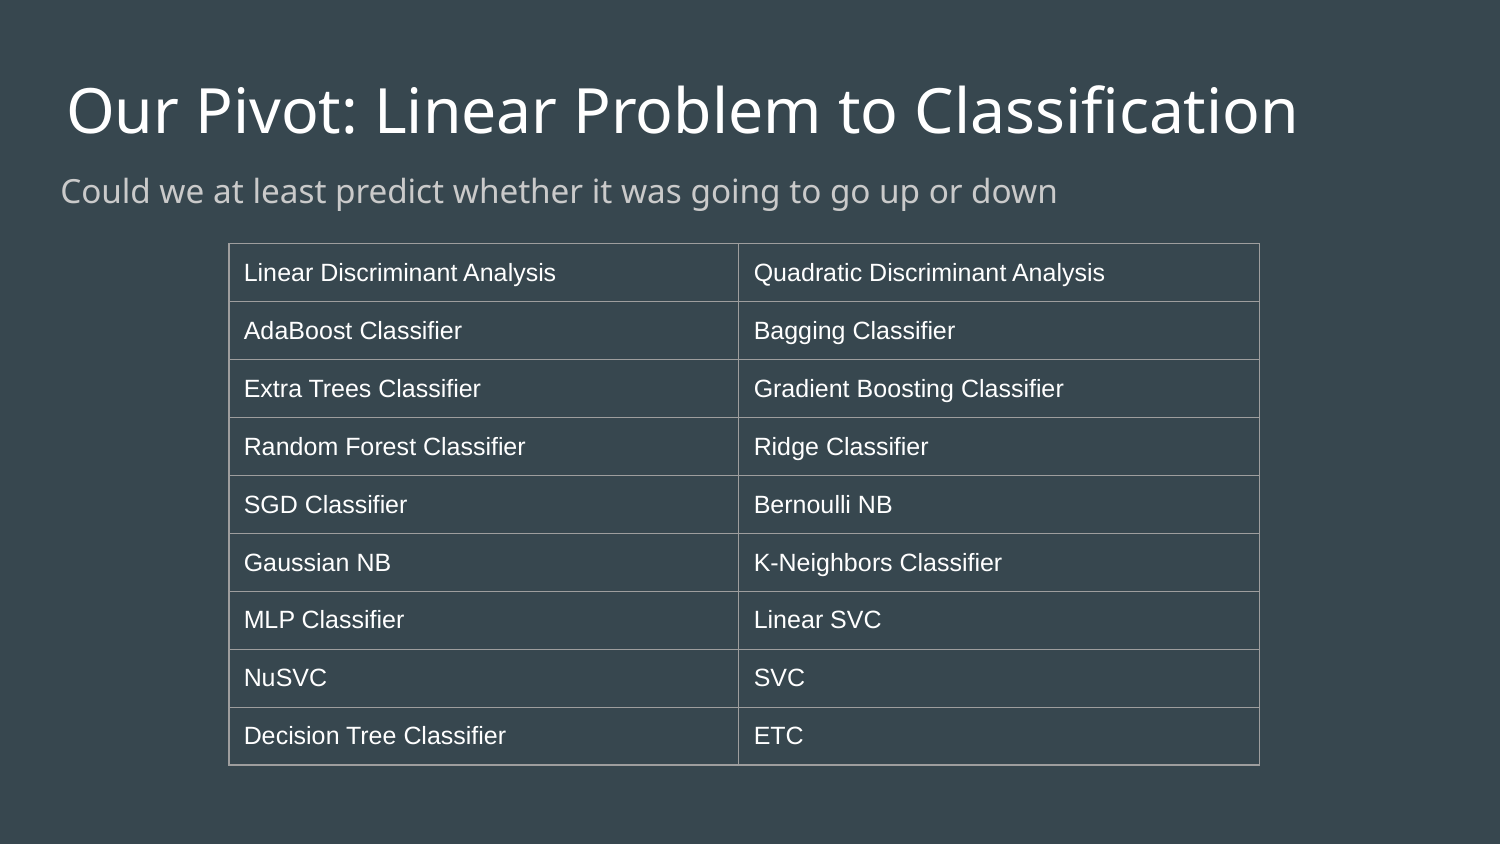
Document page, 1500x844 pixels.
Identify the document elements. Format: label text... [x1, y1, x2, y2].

table_cell Random Forest Classifier [230, 418, 738, 475]
table_cell Gaussian NB [230, 534, 738, 591]
table_cell ETC [739, 708, 1259, 764]
table_cell SVC [739, 650, 1259, 707]
table_cell NuSVC [230, 650, 738, 707]
title Our Pivot: Linear Problem to Classification [51, 55, 1449, 150]
list Could we at least predict whether it was going to go up or down [45, 149, 1444, 217]
table_cell Extra Trees Classifier [230, 360, 738, 417]
table_cell AdaBoost Classifier [230, 302, 738, 359]
table_cell Ridge Classifier [739, 418, 1259, 475]
table_cell Decision Tree Classifier [230, 708, 738, 764]
table_header Quadratic Discriminant Analysis [739, 244, 1259, 301]
table_cell MLP Classifier [230, 592, 738, 649]
table_cell Linear SVC [739, 592, 1259, 649]
table_header Linear Discriminant Analysis [230, 244, 738, 301]
table_cell Bernoulli NB [739, 476, 1259, 533]
table_cell Bagging Classifier [739, 302, 1259, 359]
table_cell Gradient Boosting Classifier [739, 360, 1259, 417]
table_cell SGD Classifier [230, 476, 738, 533]
table_cell K-Neighbors Classifier [739, 534, 1259, 591]
